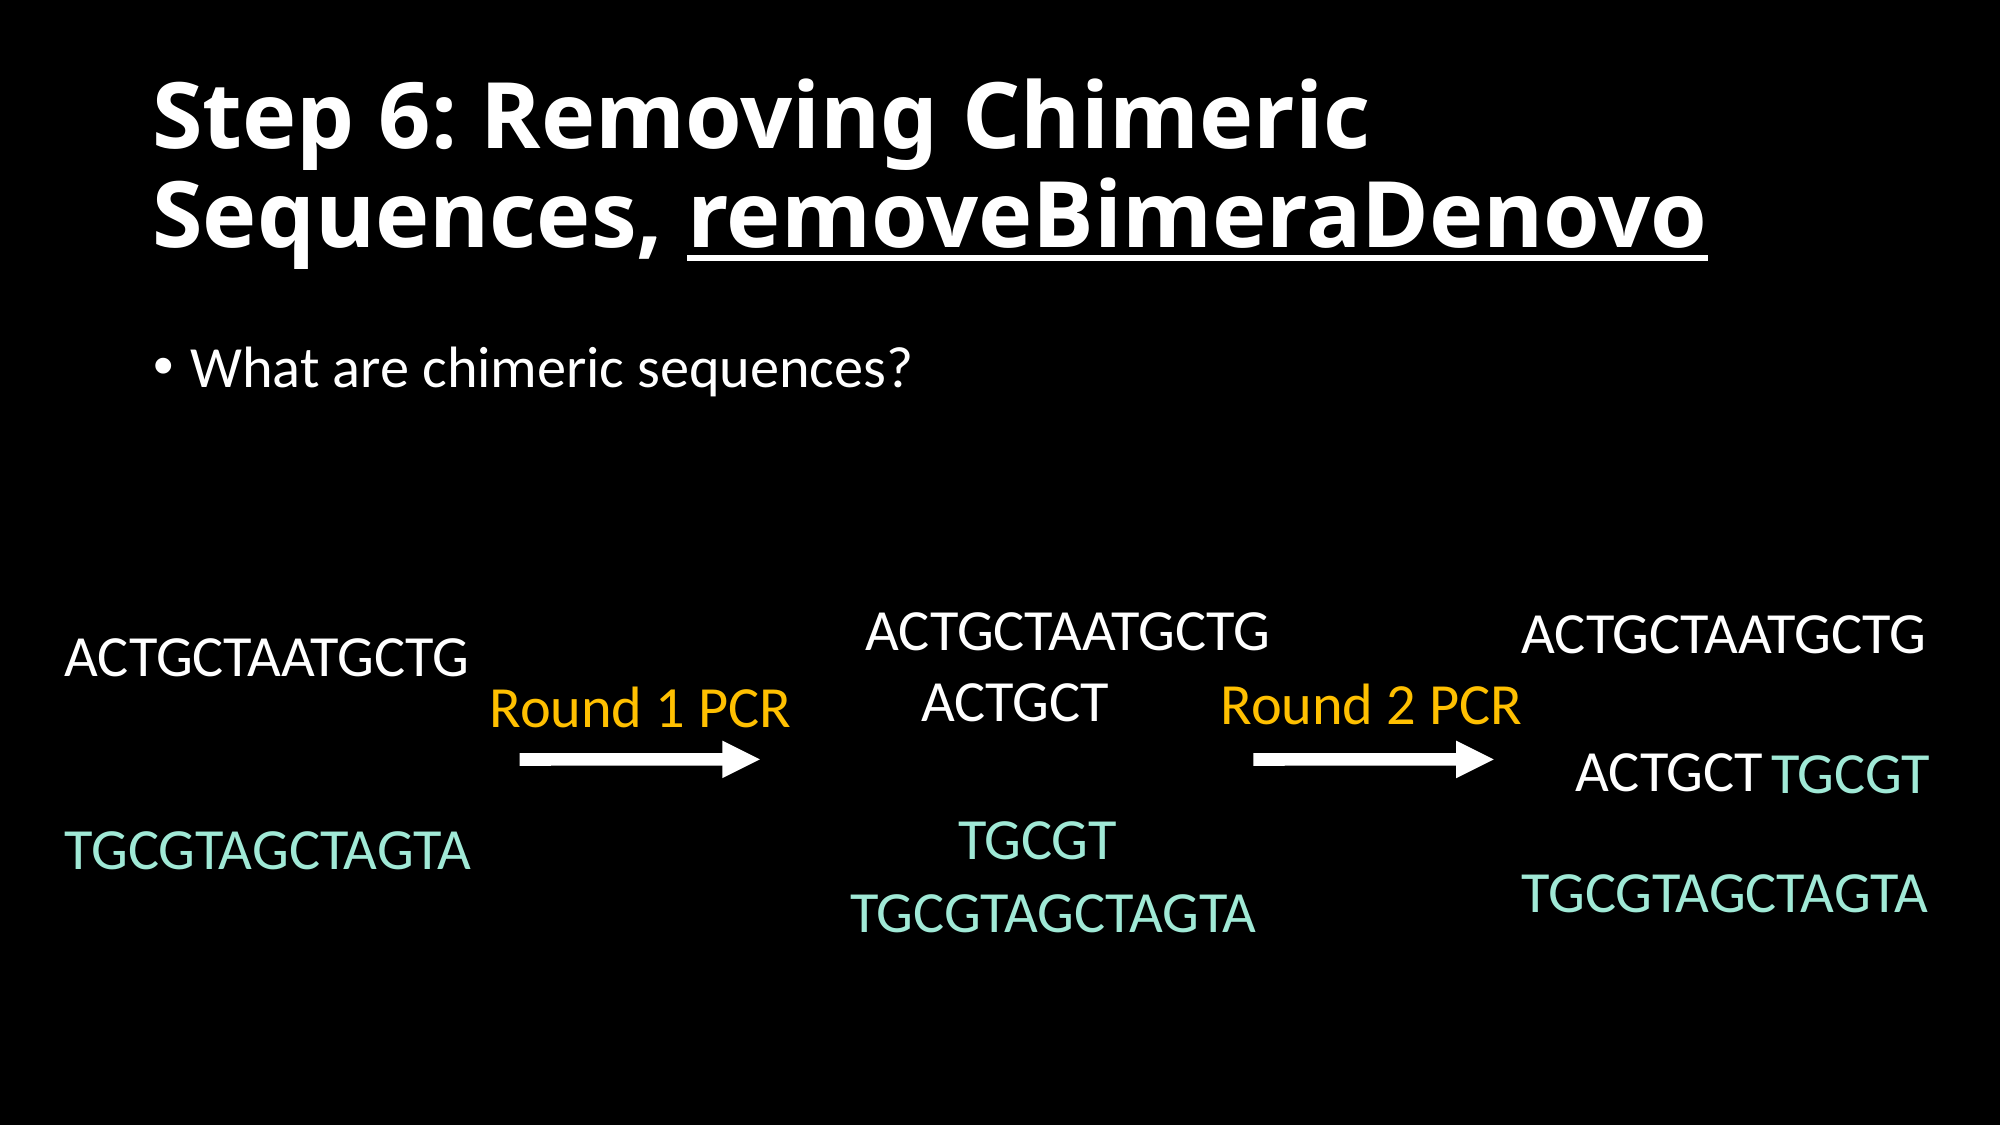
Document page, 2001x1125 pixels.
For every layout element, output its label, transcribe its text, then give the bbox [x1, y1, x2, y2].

text_box ACTGCT [906, 655, 1211, 741]
title Step 6: Removing Chimeric Sequences, removeBimeraDenovo [137, 59, 1863, 278]
text_box TGCGTAGCTAGTA [835, 866, 1327, 952]
list What are chimeric sequences? [138, 329, 1864, 661]
text_box Round 1 PCR [474, 661, 1185, 747]
text_box ACTGCT [1560, 744, 1756, 811]
text_box ACTGCTAATGCTG [1506, 587, 2000, 673]
text_box Round 2 PCR [1206, 659, 1916, 744]
text_box TGCGT [943, 793, 1219, 879]
text_box TGCGTAGCTAGTA [50, 803, 760, 889]
list What are chimeric sequences? [138, 696, 1864, 1044]
text_box ACTGCTAATGCTG [851, 584, 1390, 661]
text_box TGCGT [1756, 728, 2000, 813]
text_box TGCGTAGCTAGTA [1506, 846, 2000, 932]
text_box ACTGCTAATGCTG [50, 611, 760, 696]
